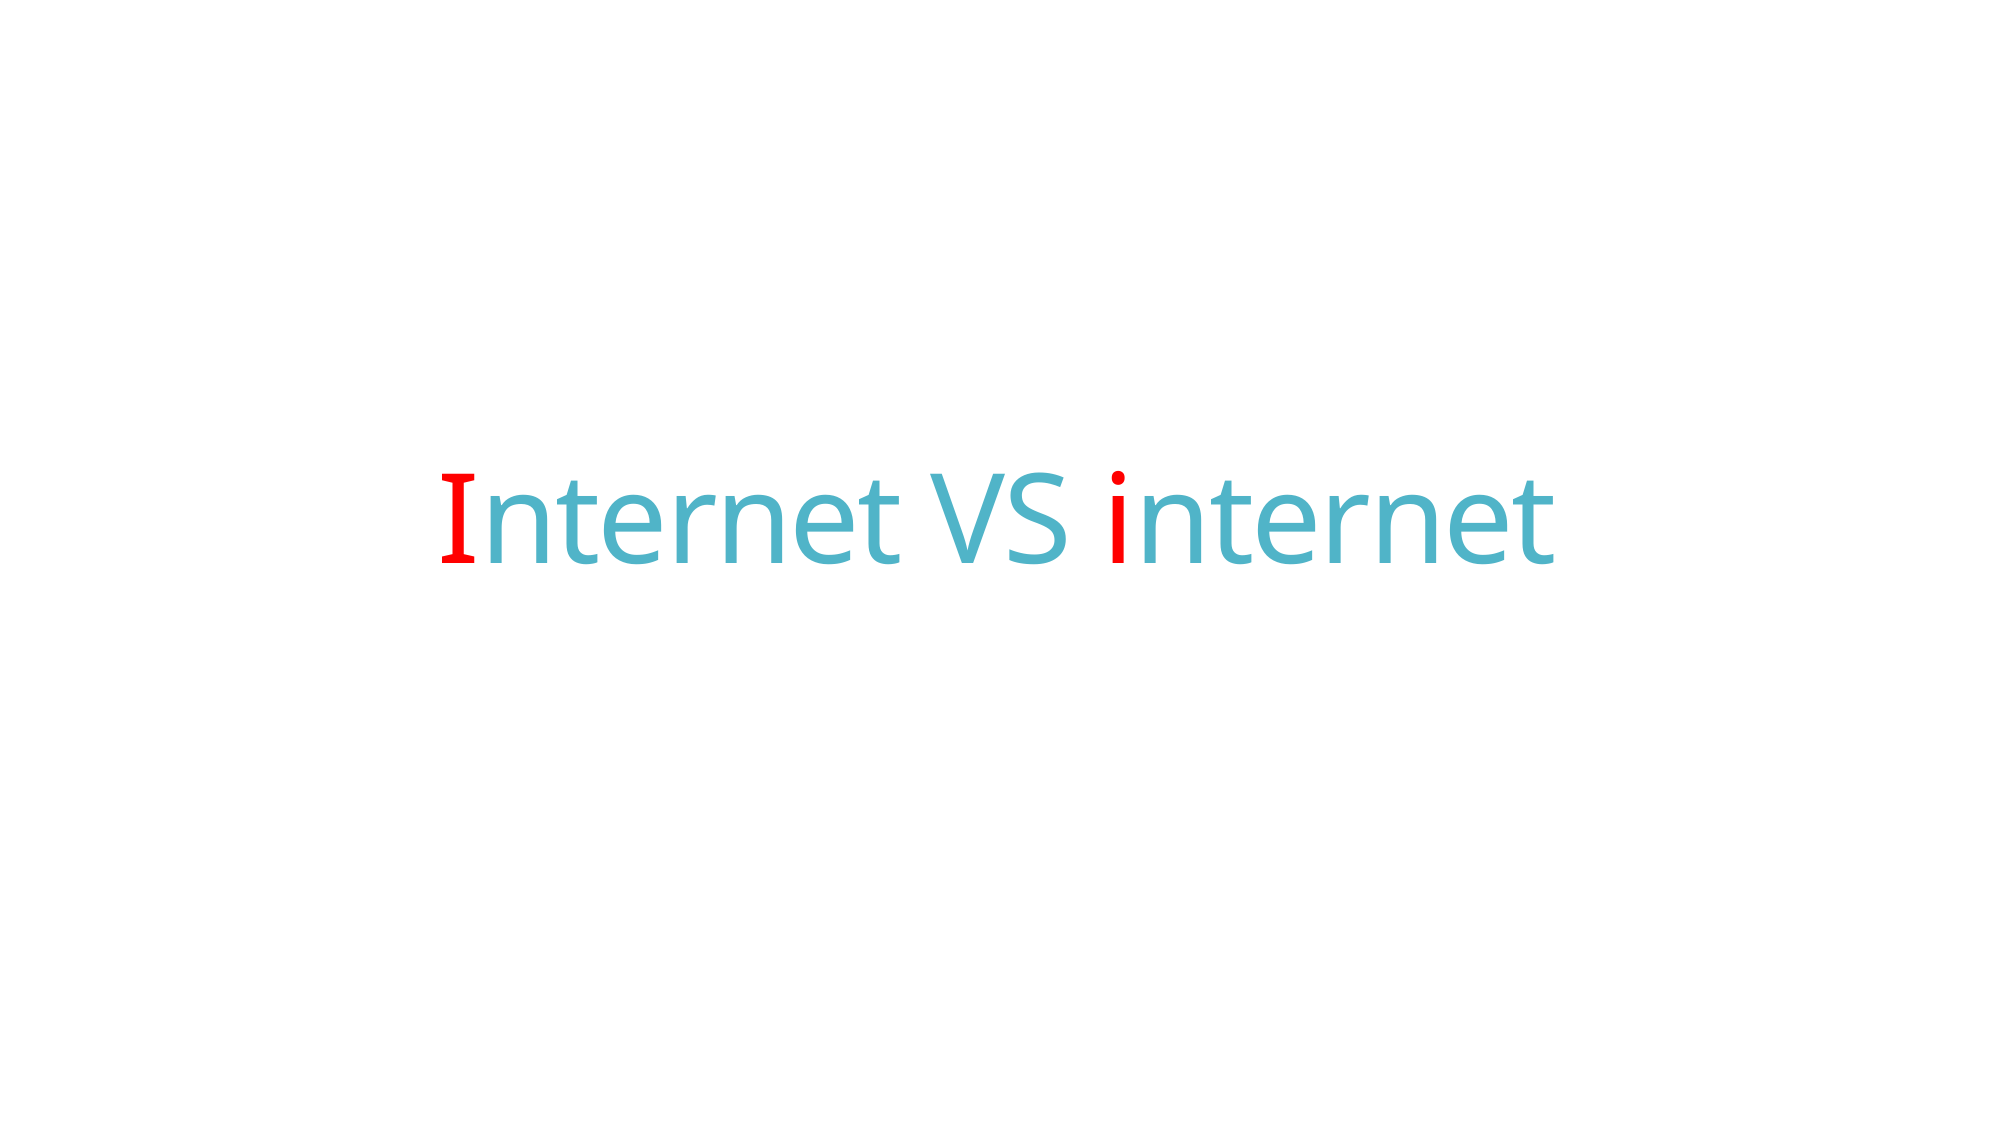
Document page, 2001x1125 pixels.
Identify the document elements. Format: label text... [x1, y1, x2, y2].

title Internet VS internet [320, 469, 1675, 583]
